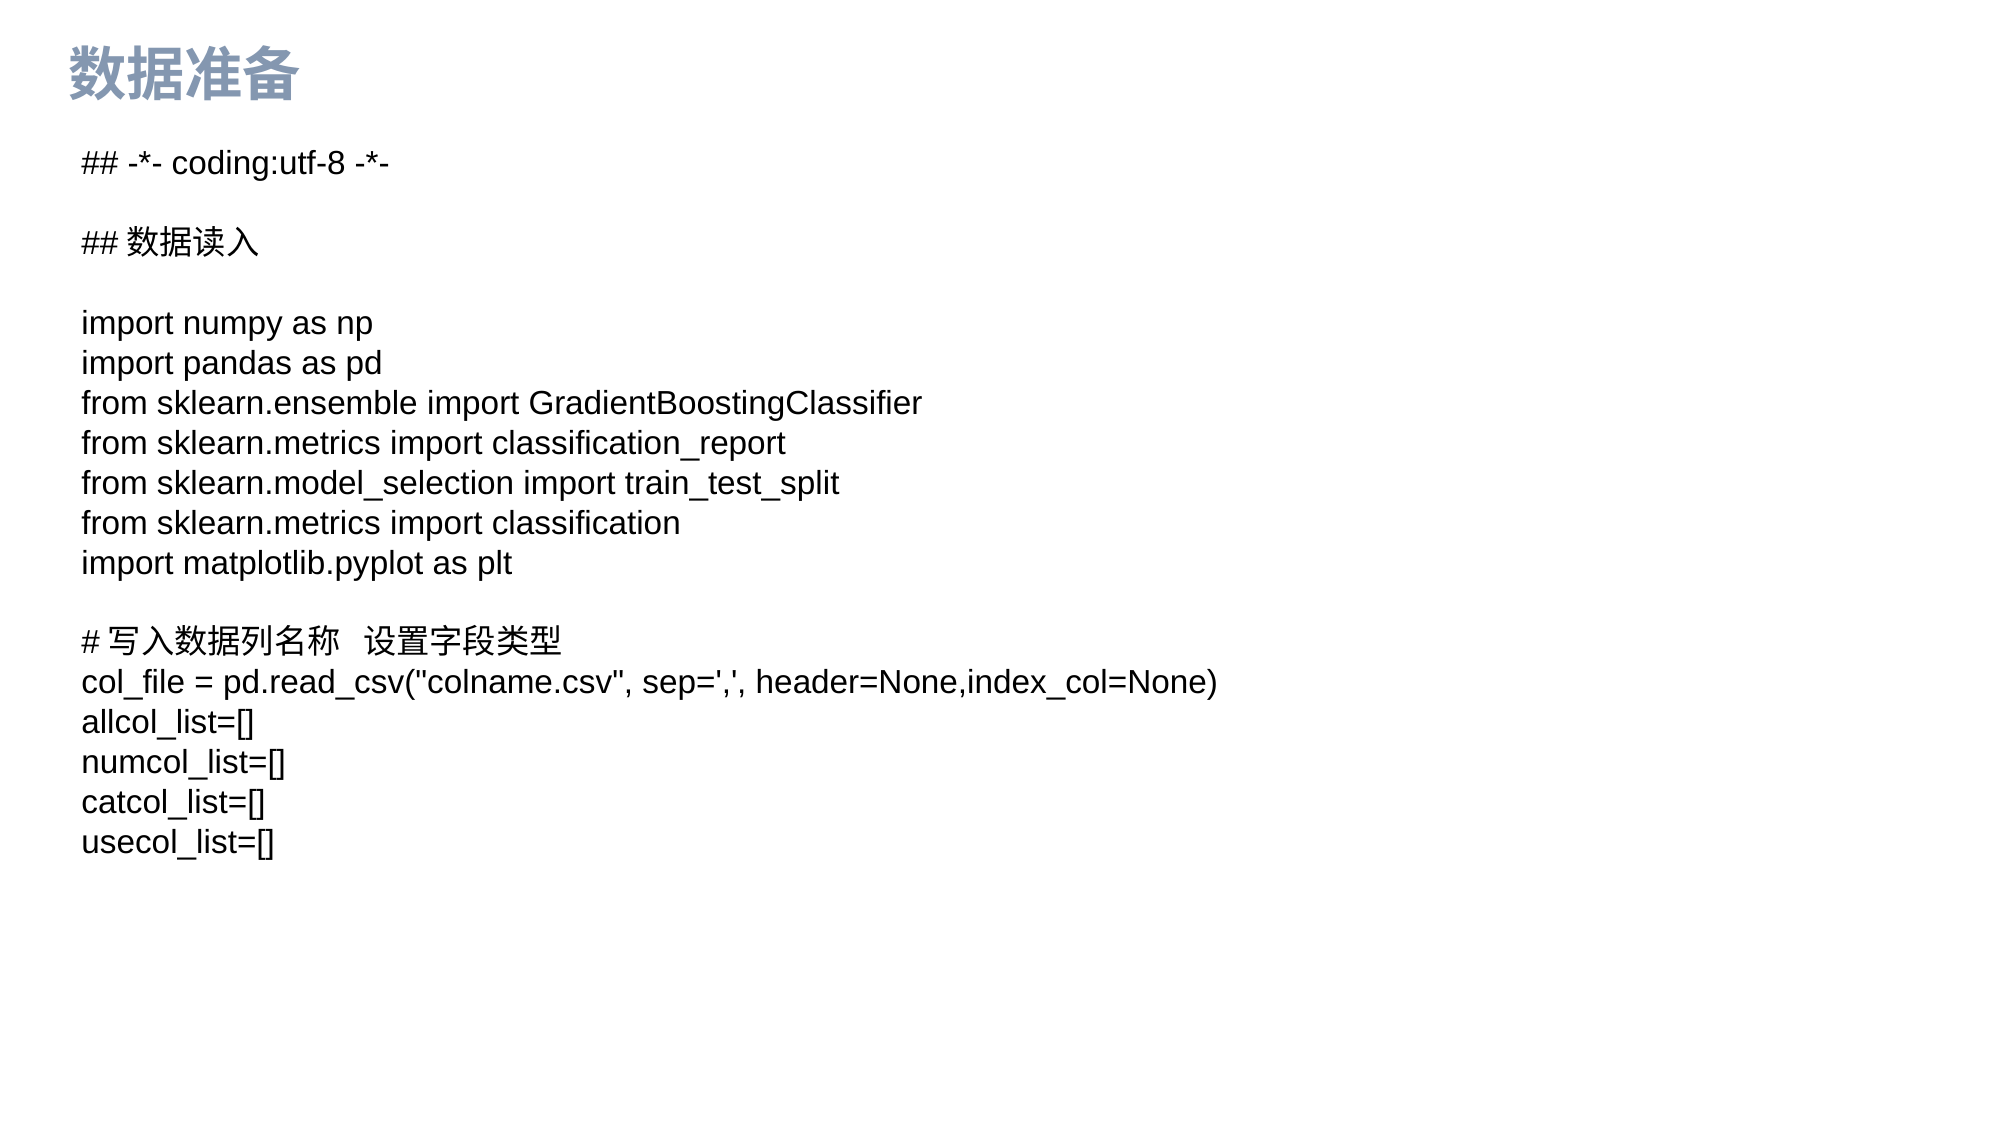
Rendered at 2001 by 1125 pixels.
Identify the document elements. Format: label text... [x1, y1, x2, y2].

text_box ## -*- coding:utf-8 -*- ##数据读入 import numpy as np import pandas as pd from sklearn.ensemble import GradientBoostingClassifier from sklearn.metrics import classification_report from sklearn.model_selection import train_test_split from sklearn.metrics import classification import matplotlib.pyplot as plt #写入数据列名称 设置字段类型 col_file = pd.read_csv("colname.csv", sep=',', header=None,index_col=None) allcol_list=[] numcol_list=[] catcol_list=[] usecol_list=[] [66, 134, 1967, 908]
text_box 数据准备 [53, 18, 1854, 135]
